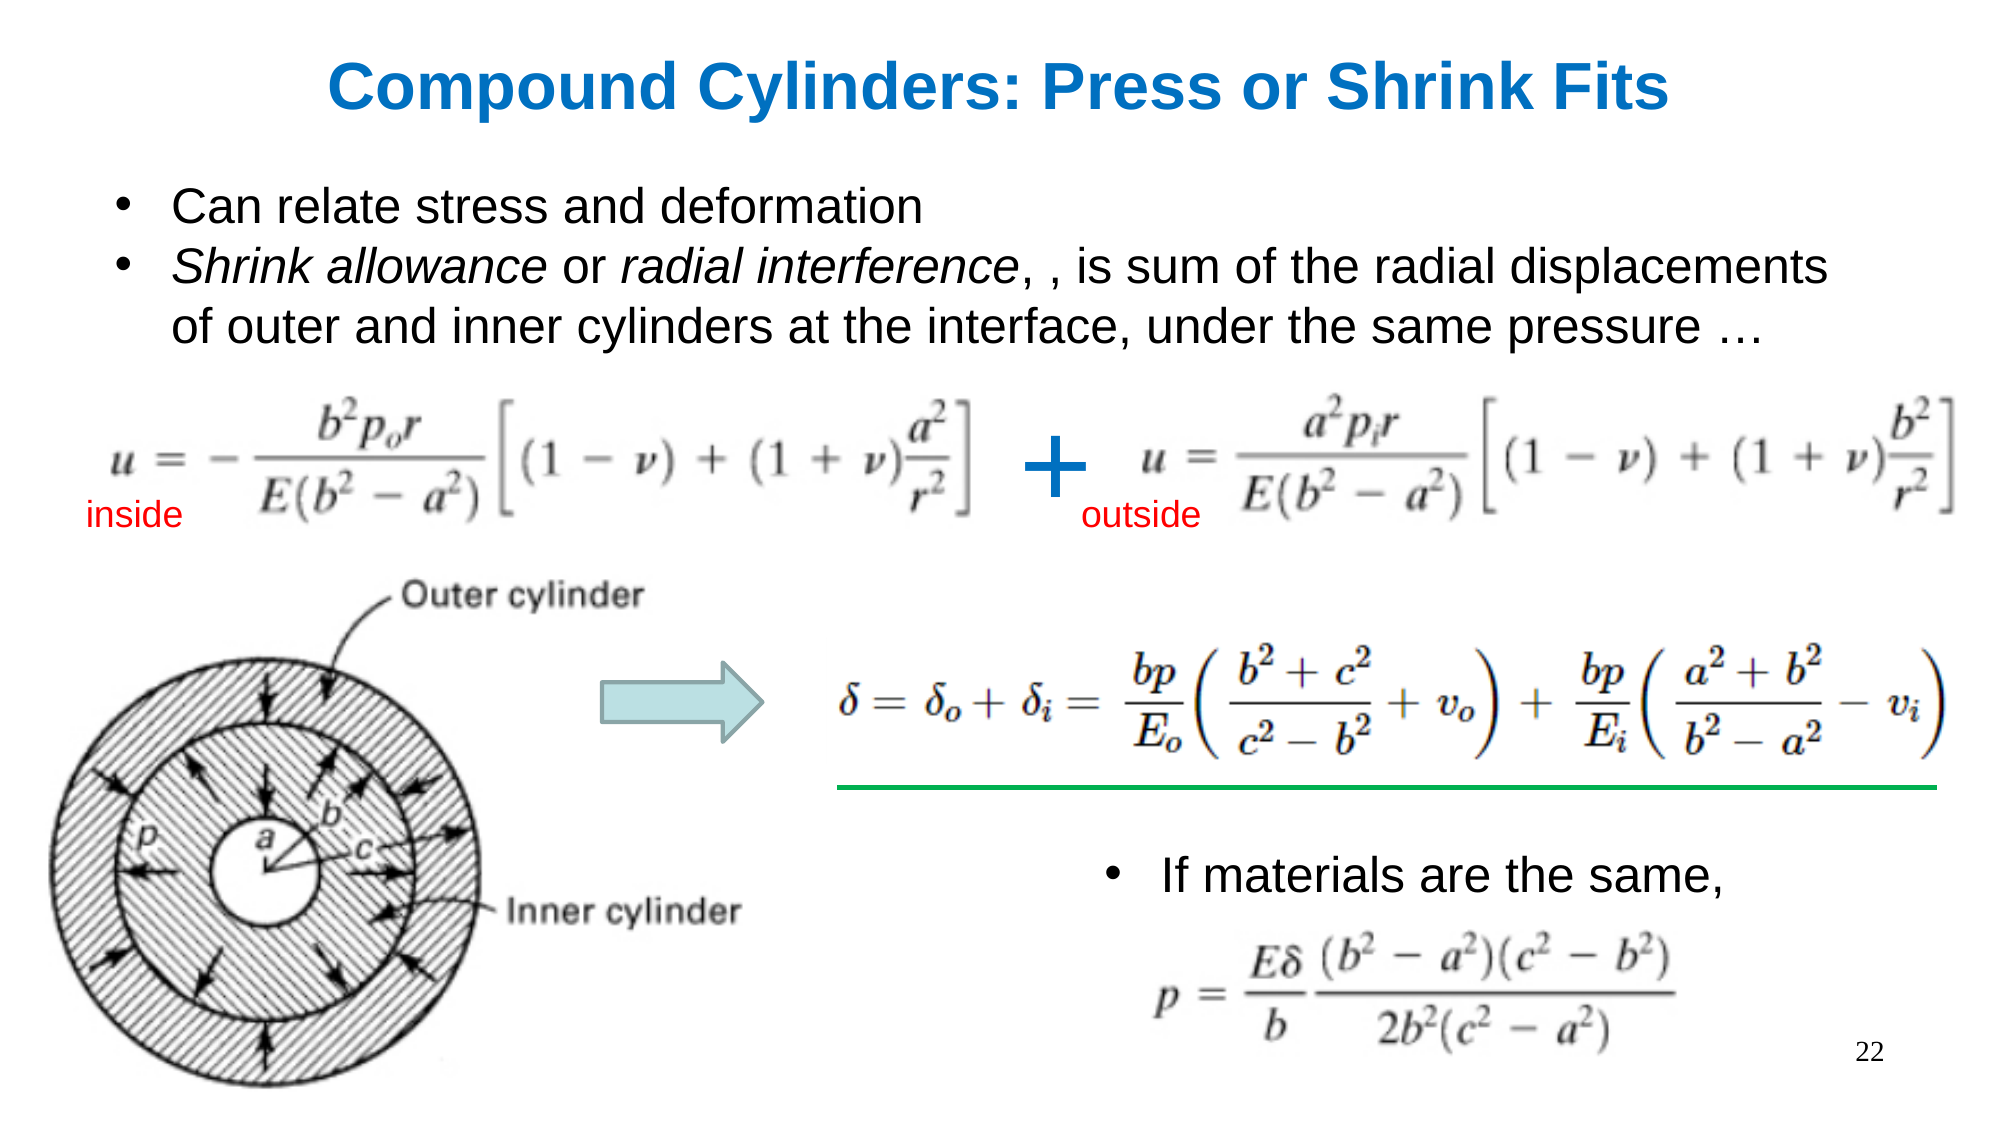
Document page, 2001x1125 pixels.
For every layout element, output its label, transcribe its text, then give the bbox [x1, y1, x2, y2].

text_box Compound Cylinders: Press or Shrink Fits [312, 26, 1688, 139]
text_box If materials are the same, [1089, 835, 1741, 910]
picture [824, 637, 1955, 764]
picture [1141, 926, 1688, 1063]
text_box inside [71, 482, 199, 543]
picture [37, 569, 752, 1105]
picture [99, 387, 976, 532]
text_box outside [1066, 482, 1217, 543]
picture [1127, 381, 1963, 528]
text_box [756, 692, 765, 712]
text_box + [1004, 376, 1108, 542]
slide_number 22 [1433, 1024, 1901, 1103]
